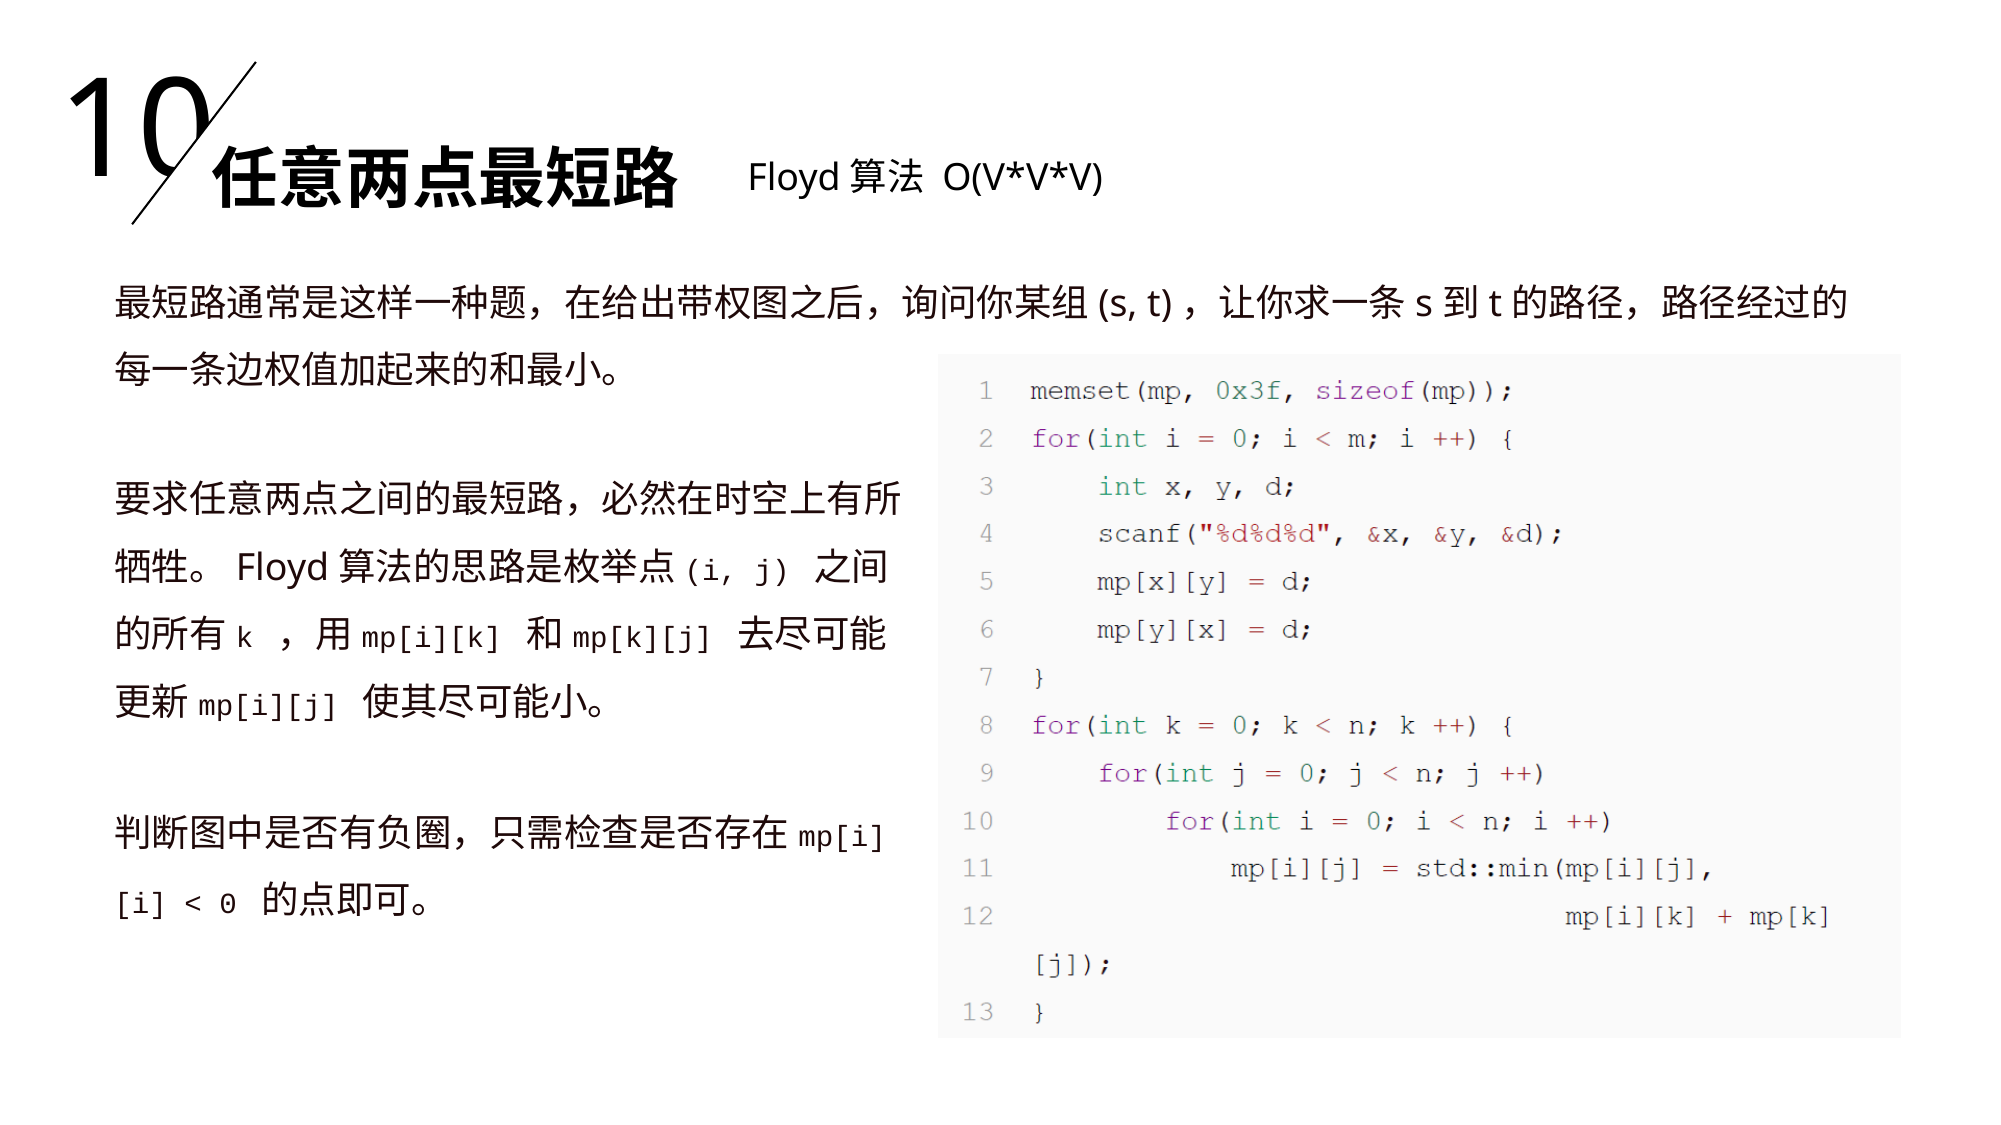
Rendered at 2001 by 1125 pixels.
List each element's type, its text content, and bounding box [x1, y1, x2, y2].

text_box 任意两点最短路 [256, 128, 695, 223]
text_box 要求任意两点之间的最短路，必然在时空上有所牺牲。Floyd算法的思路是枚举点(i, j) 之间的所有k ，用mp[i][k] 和mp[k][j] 去尽可能更新mp[i][j] 使其尽可能小。 [99, 445, 926, 731]
text_box Floyd算法 O(V*V*V) [732, 145, 1118, 206]
text_box 判断图中是否有负圈，只需检查是否存在mp[i][i] < 0 的点即可。 [99, 778, 913, 929]
picture [938, 354, 1901, 1039]
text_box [132, 61, 256, 225]
text_box 最短路通常是这样一种题，在给出带权图之后，询问你某组(s, t)，让你求一条s到t的路径，路径经过的每一条边权值加起来的和最小。 [99, 248, 1901, 399]
text_box 10 [44, 32, 232, 212]
